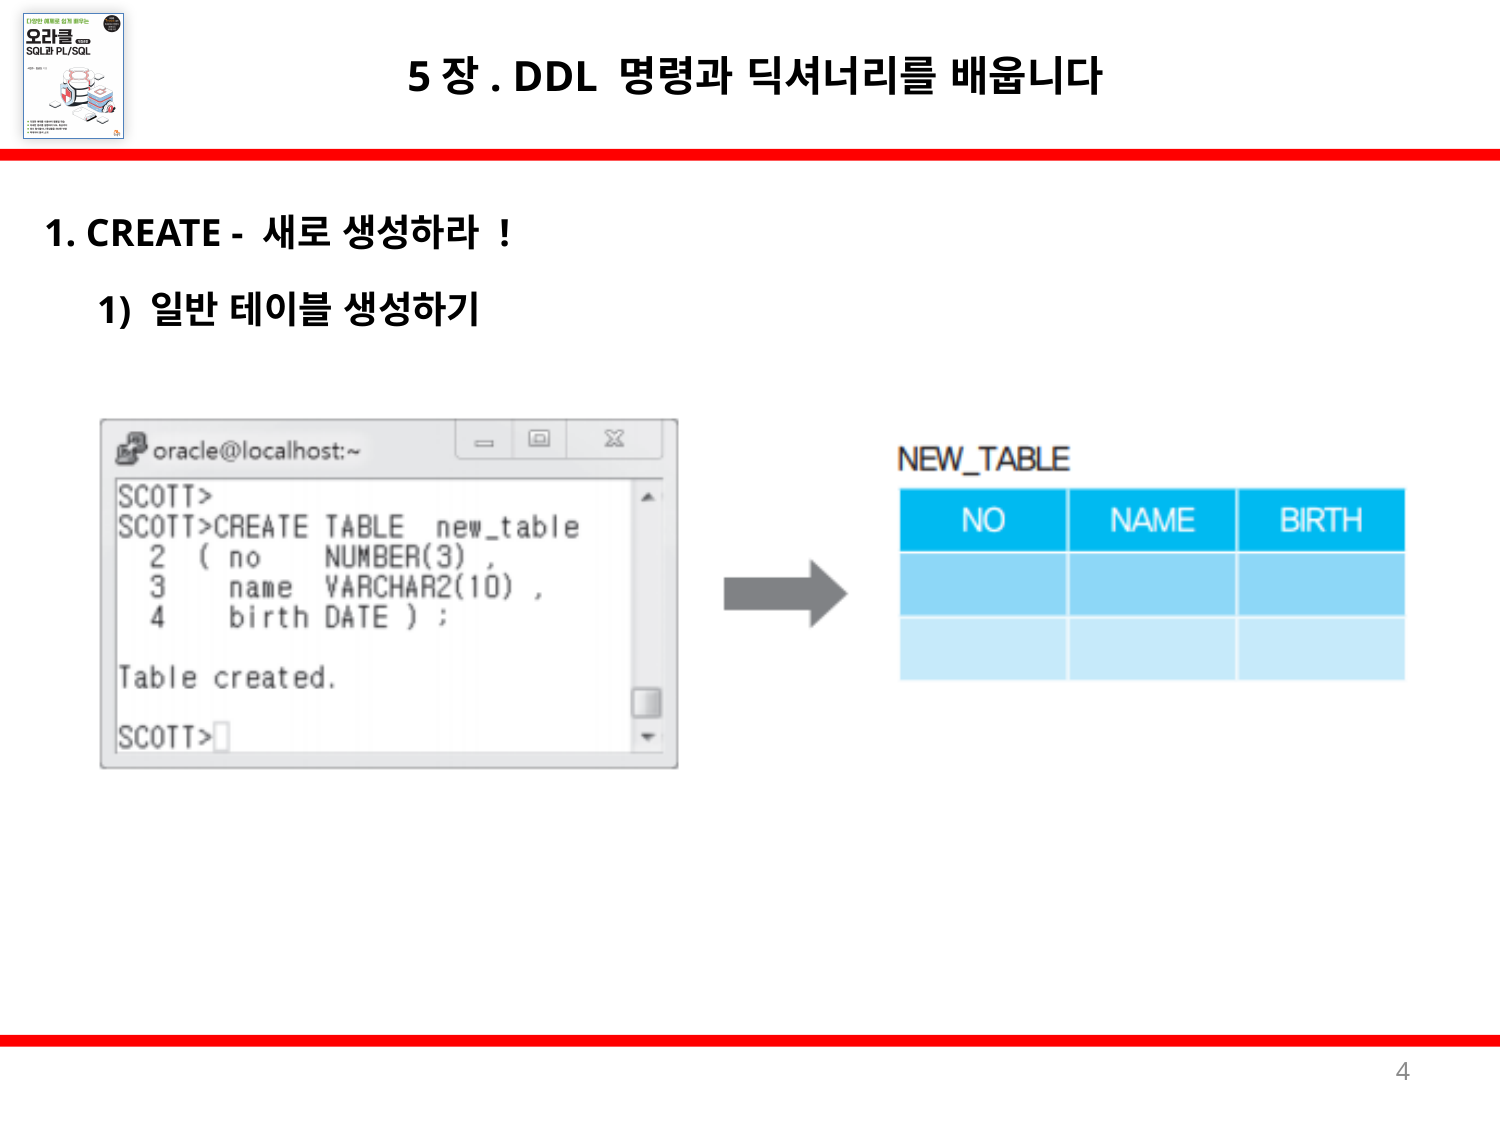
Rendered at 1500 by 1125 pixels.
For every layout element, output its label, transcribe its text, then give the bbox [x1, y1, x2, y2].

text_box [0, 1033, 1500, 1049]
text_box 1. CREATE - 새로 생성하라 ! [27, 182, 681, 281]
text_box [0, 147, 1500, 163]
picture [23, 13, 125, 140]
picture [82, 392, 1426, 788]
text_box 5장. DDL 명령과 딕셔너리를 배웁니다 [252, 0, 1260, 151]
slide_number 4 [1074, 1042, 1425, 1103]
text_box 1) 일반 테이블 생성하기 [39, 277, 539, 340]
